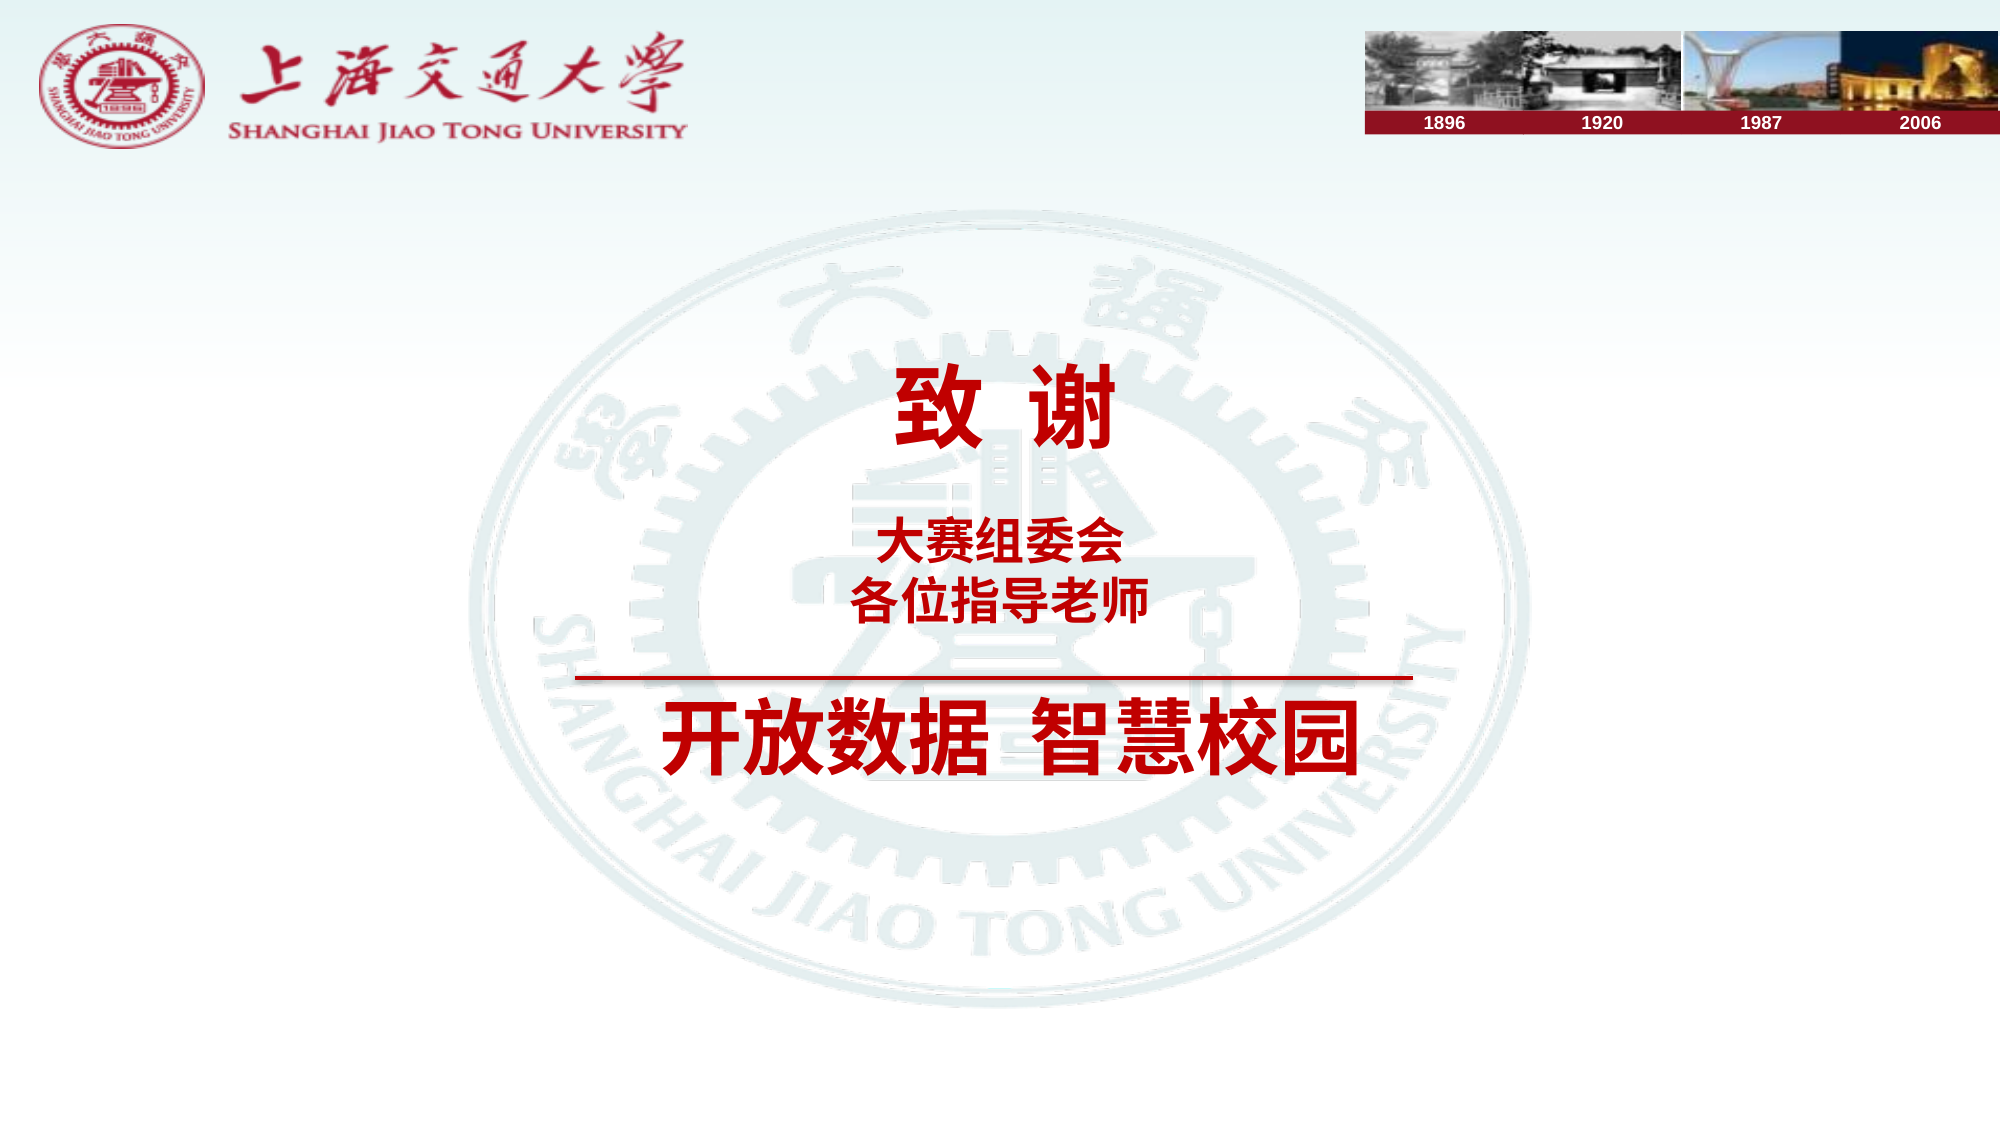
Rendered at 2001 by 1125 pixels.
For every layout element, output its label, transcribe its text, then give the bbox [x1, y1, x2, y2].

picture [468, 209, 1532, 1009]
text_box 开放数据 智慧校园 [644, 687, 1398, 793]
text_box 大赛组委会 各位指导老师 [835, 501, 1165, 637]
text_box 致 谢 [878, 342, 1134, 468]
picture [228, 24, 688, 151]
picture [39, 24, 205, 149]
picture [1683, 31, 1998, 110]
